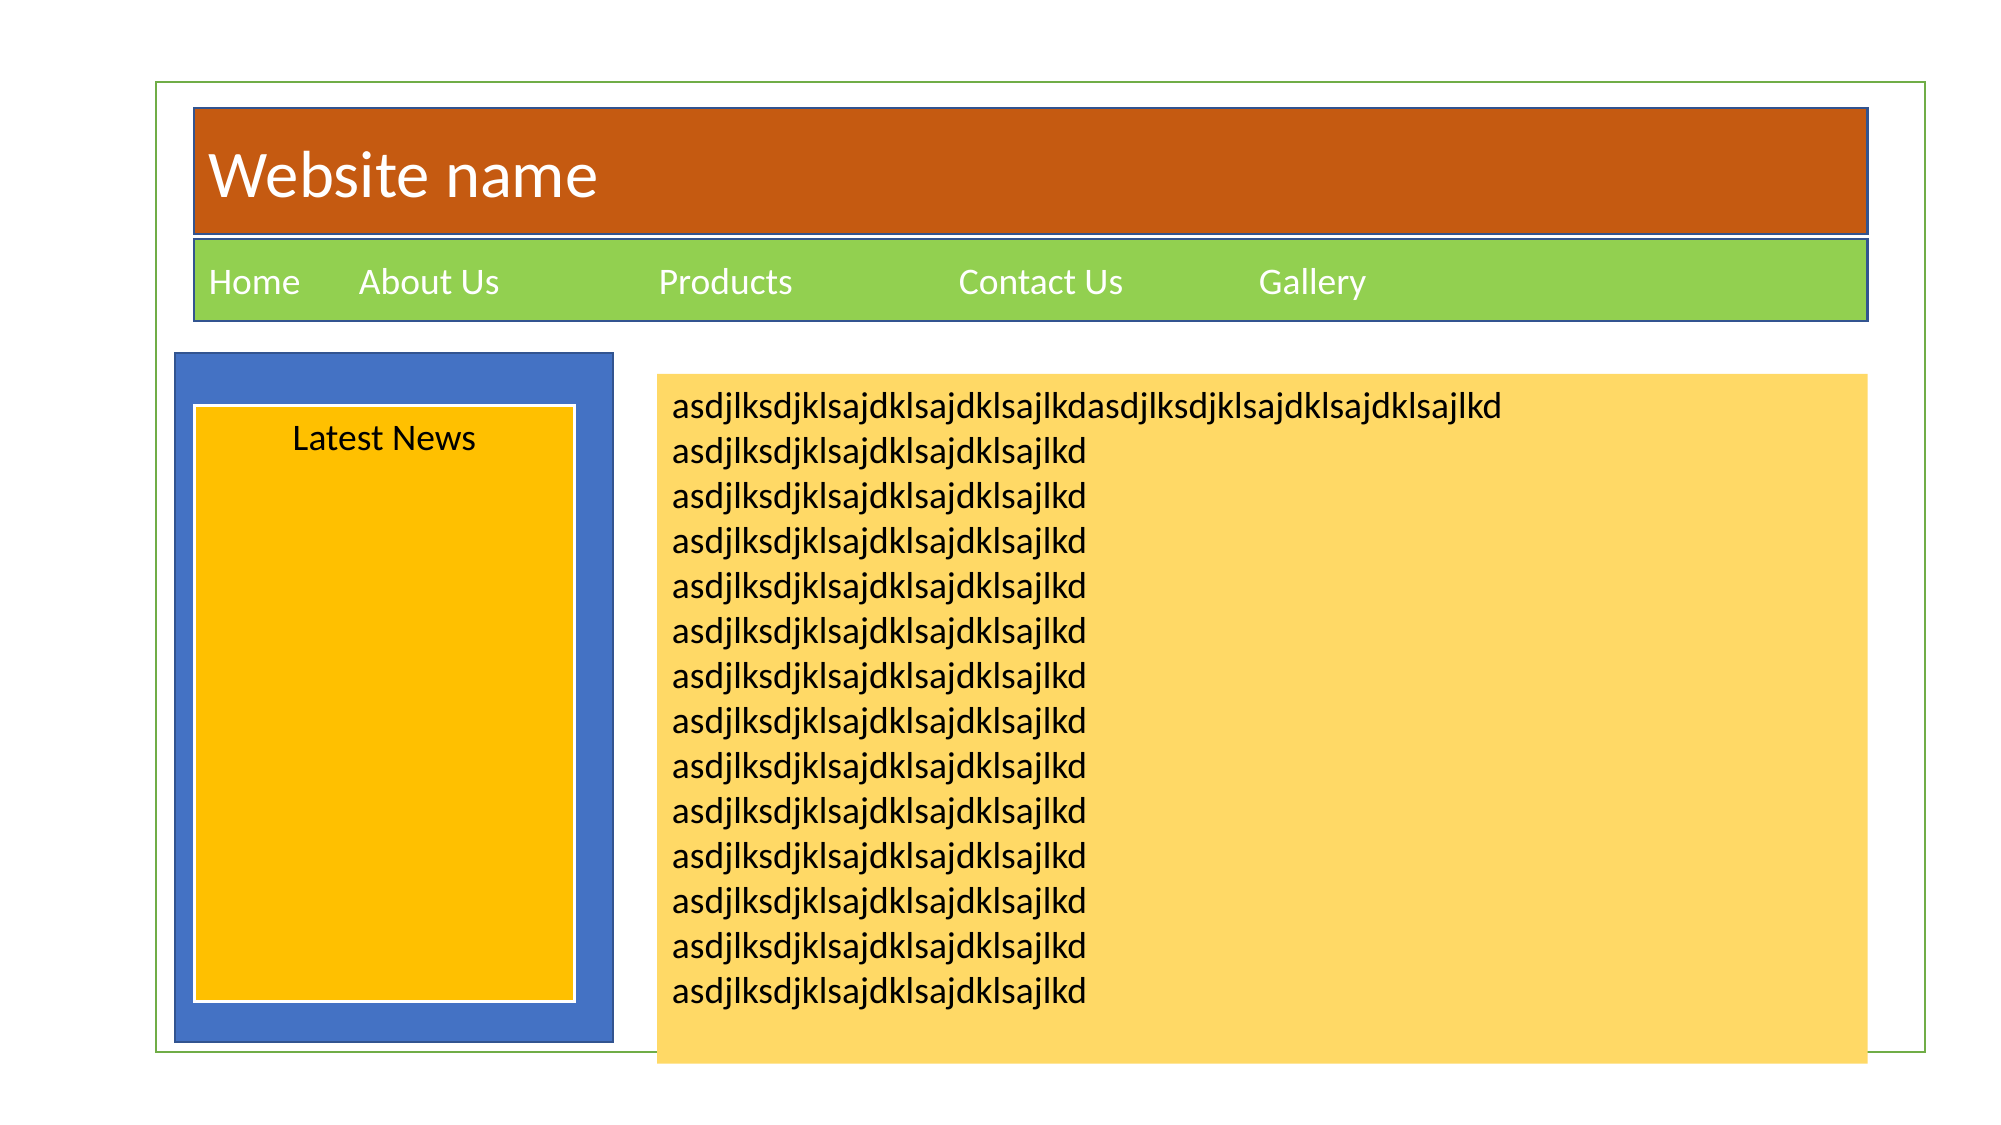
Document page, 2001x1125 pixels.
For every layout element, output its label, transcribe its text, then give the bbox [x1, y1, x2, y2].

text_box Home About Us Products Contact Us Gallery [193, 238, 1869, 322]
text_box Latest News [193, 404, 576, 1003]
text_box [155, 81, 1926, 1053]
text_box [174, 352, 614, 1043]
text_box asdjlksdjklsajdklsajdklsajlkdasdjlksdjklsajdklsajdklsajlkd asdjlksdjklsajdklsajdklsajlkd asdjlksdjklsajdklsajdklsajlkd asdjlksdjklsajdklsajdklsajlkd asdjlksdjklsajdklsajdklsajlkd asdjlksdjklsajdklsajdklsajlkd asdjlksdjklsajdklsajdklsajlkd asdjlksdjklsajdklsajdklsajlkd asdjlksdjklsajdklsajdklsajlkd asdjlksdjklsajdklsajdklsajlkd asdjlksdjklsajdklsajdklsajlkd asdjlksdjklsajdklsajdklsajlkd asdjlksdjklsajdklsajdklsajlkd asdjlksdjklsajdklsajdklsajlkd [657, 373, 1868, 1064]
text_box Website name [193, 107, 1869, 235]
